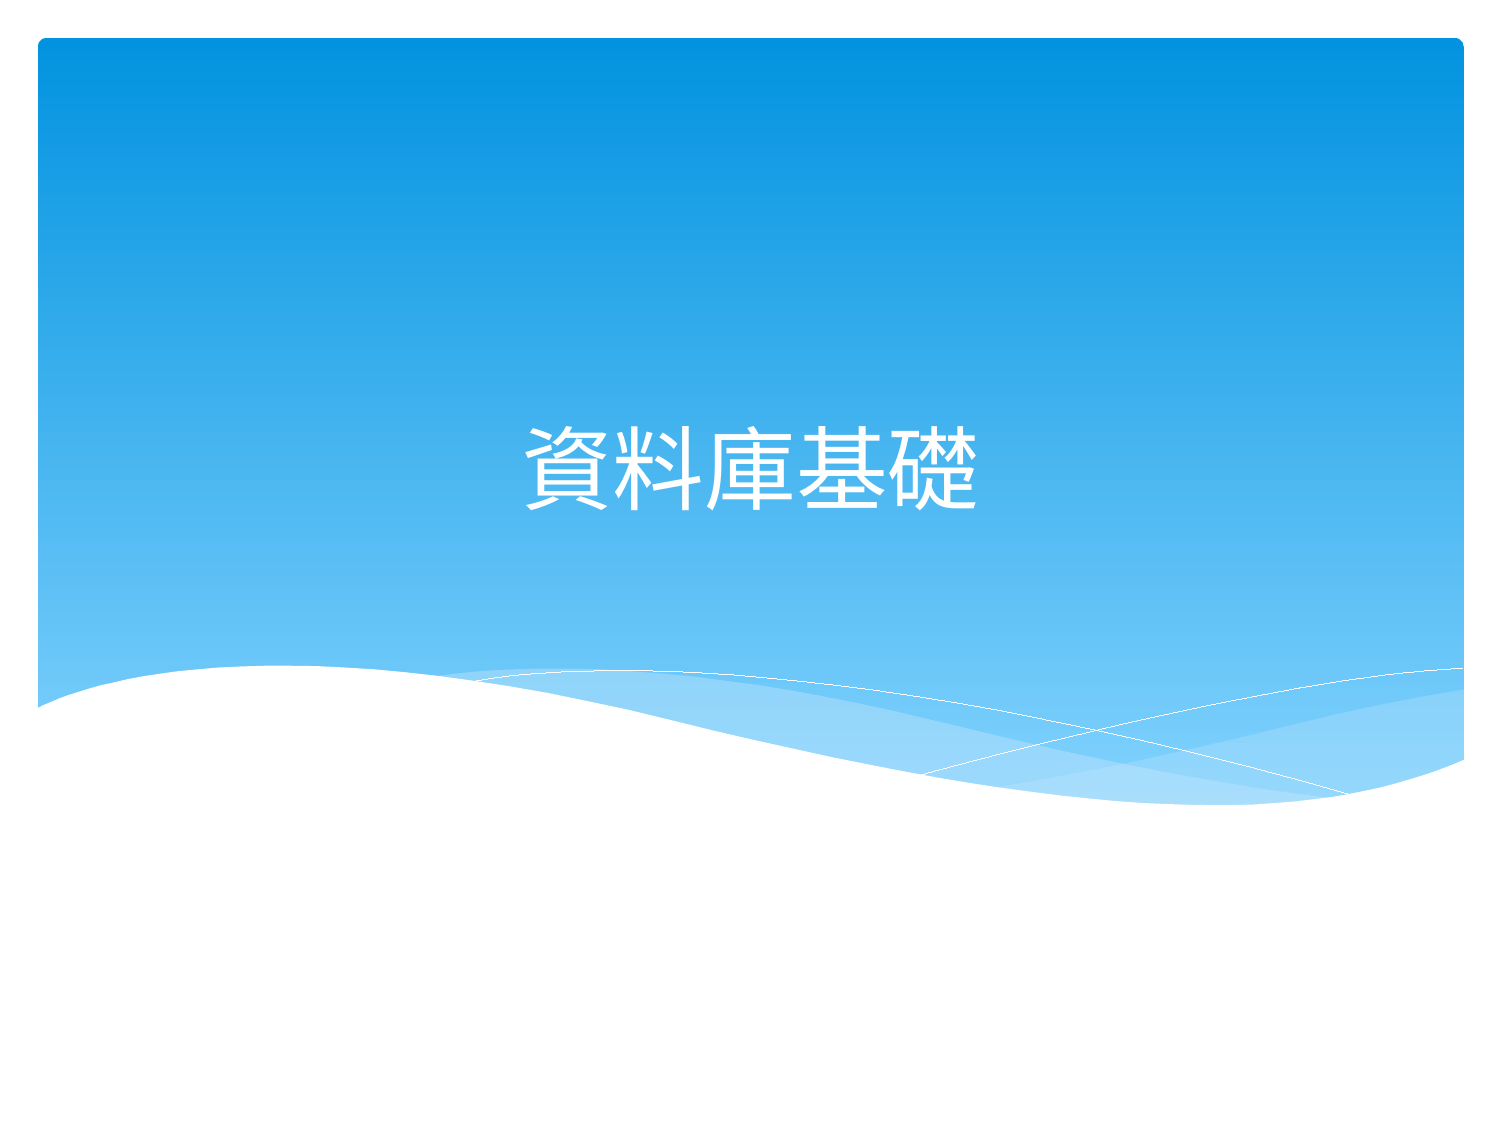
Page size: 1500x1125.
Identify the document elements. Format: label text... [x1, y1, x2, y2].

title 資料庫基礎 [113, 404, 1389, 655]
